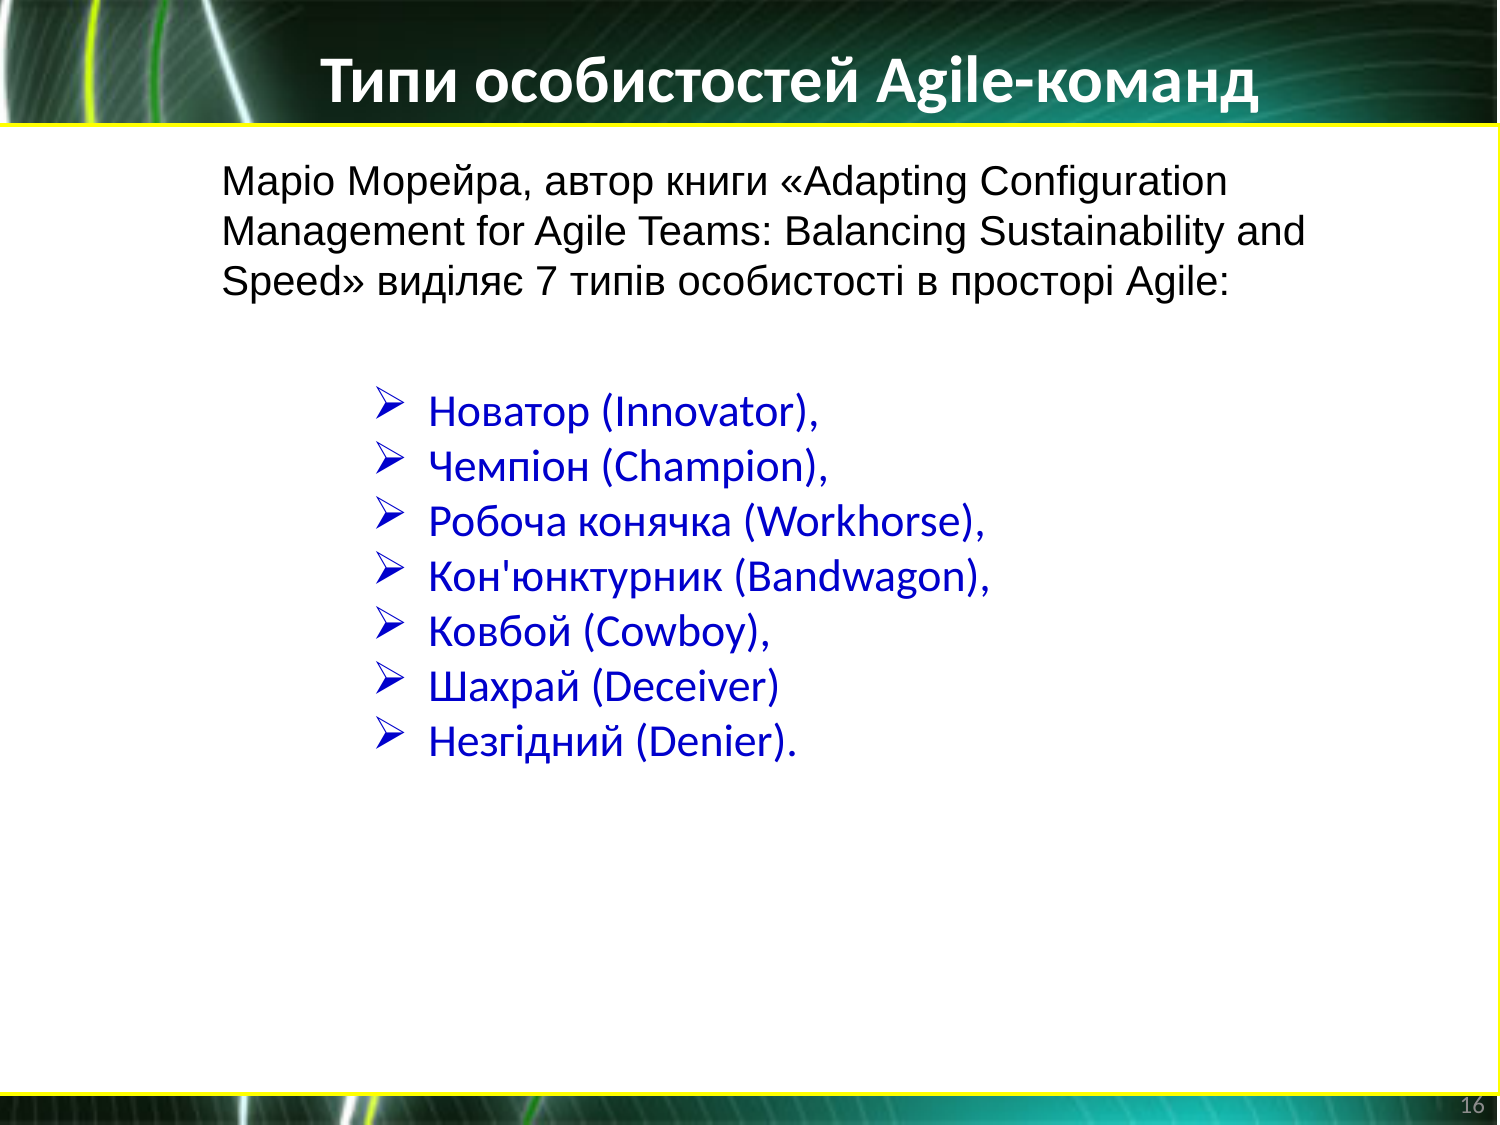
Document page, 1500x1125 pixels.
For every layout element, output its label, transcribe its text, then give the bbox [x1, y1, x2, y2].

text_box Типи особистостей Agile-команд [305, 28, 1275, 123]
slide_number 16 [1414, 1082, 1500, 1125]
text_box Маріо Морейра, автор книги «Adapting Configuration Management for Agile Teams: Balancing Sustainability and Speed» виділяє 7 типів особистості в просторі Agile: [206, 146, 1388, 311]
picture [0, 0, 1497, 123]
text_box Новатор (Innovator), Чемпіон (Champion), Робоча конячка (Workhorse), Кон'юнктурник (Bandwagon), Ковбой (Cowboy), Шахрай (Deceiver) Незгідний (Denier). [357, 373, 1108, 774]
picture [0, 1096, 1414, 1125]
